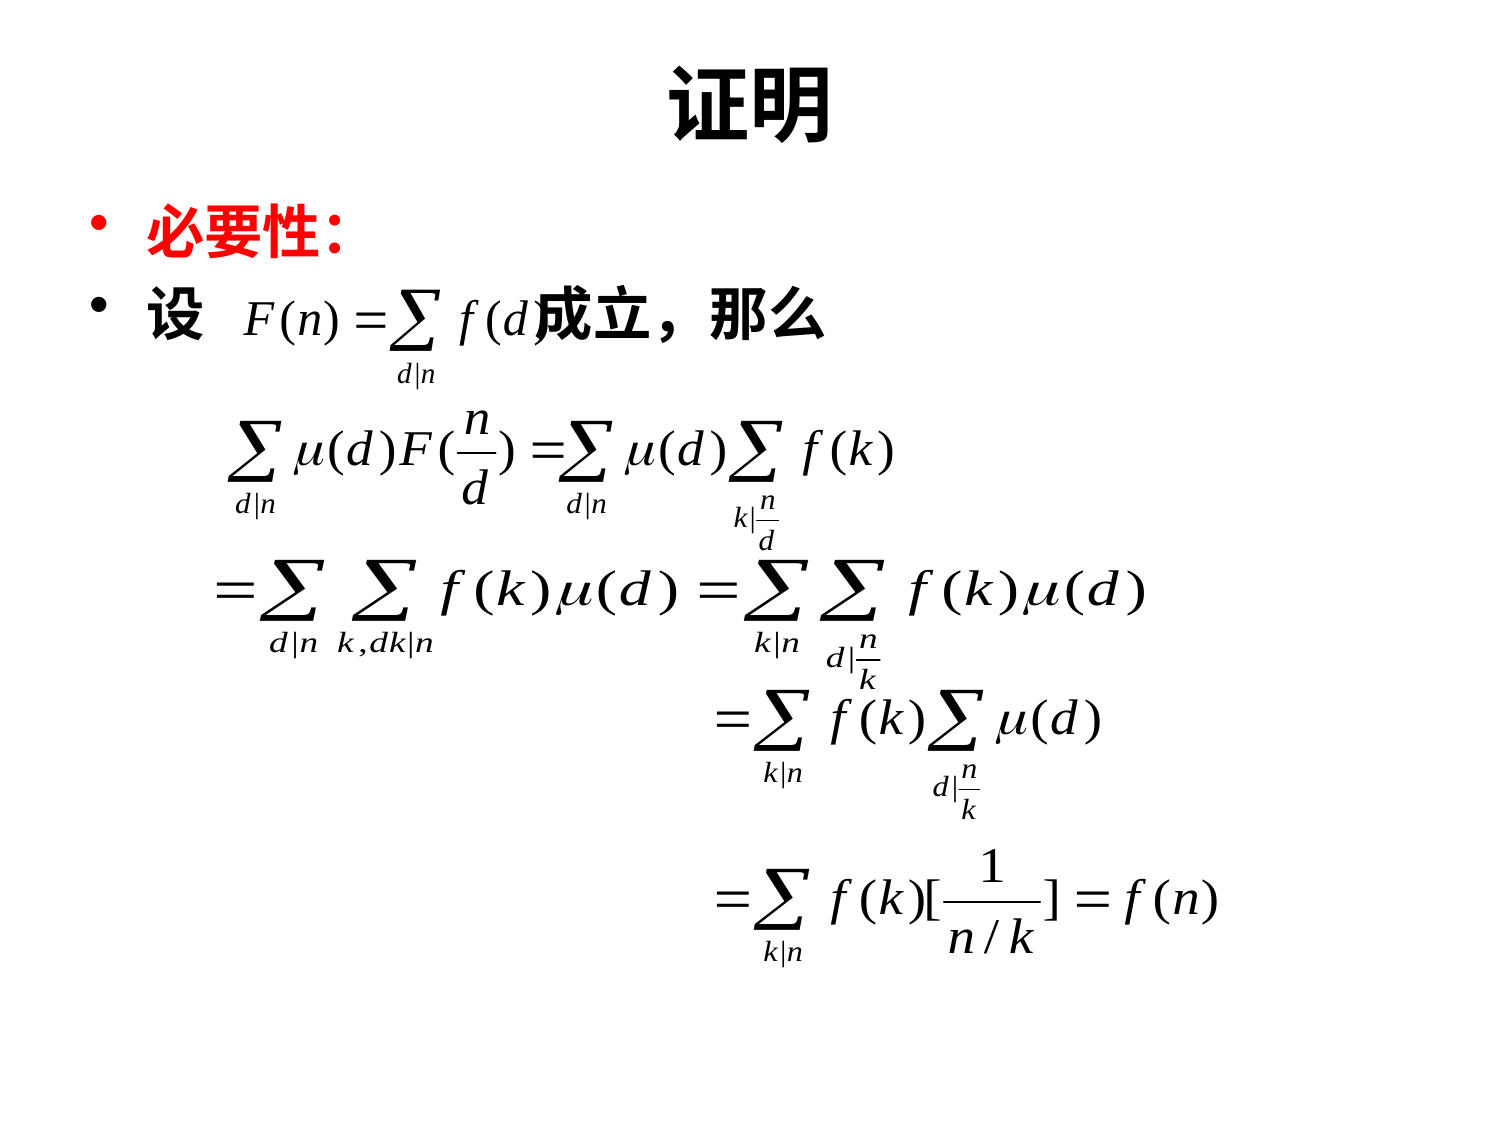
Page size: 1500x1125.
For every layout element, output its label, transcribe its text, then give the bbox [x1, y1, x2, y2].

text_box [200, 550, 1159, 701]
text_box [219, 386, 903, 549]
list 必要性： 设 成立，那么 [75, 187, 1425, 1005]
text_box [234, 281, 560, 385]
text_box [702, 679, 1231, 980]
title 证明 [75, 45, 1425, 187]
